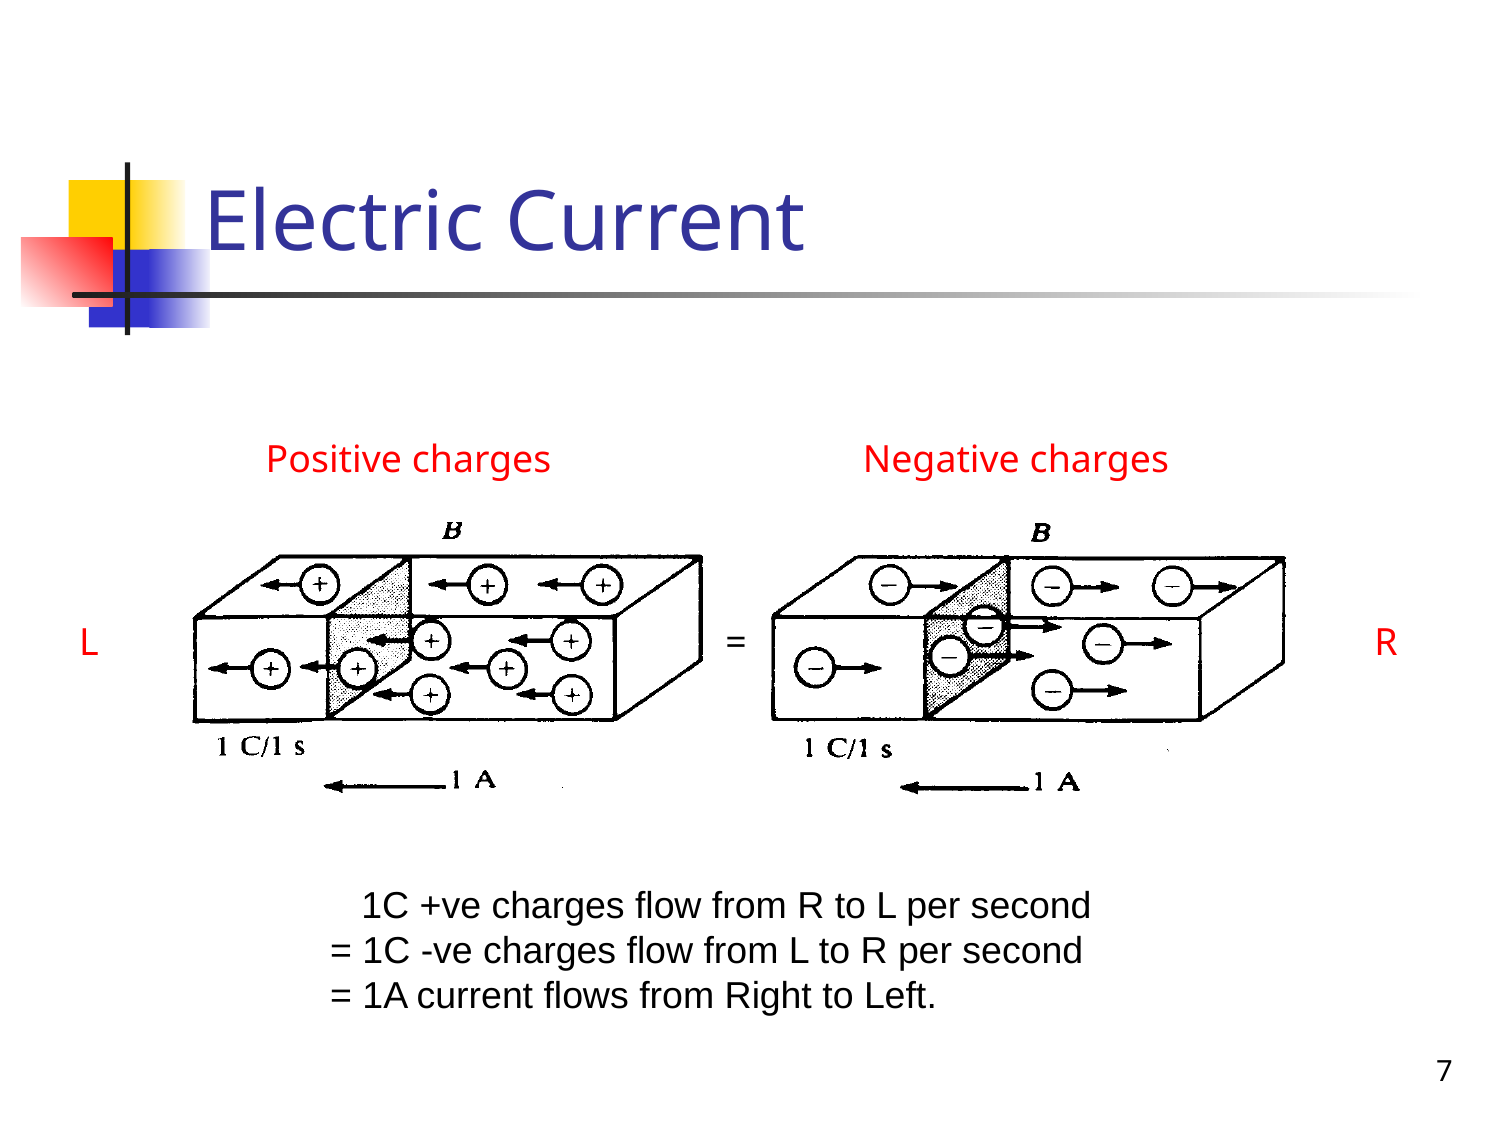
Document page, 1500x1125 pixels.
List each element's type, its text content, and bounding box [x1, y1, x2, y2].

text_box 1C +ve charges flow from R to L per second = 1C -ve charges flow from L to R per second = 1A current flows from Right to Left. [315, 874, 1314, 1024]
title Electric Current [188, 35, 1468, 275]
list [160, 522, 1330, 815]
text_box L [64, 611, 155, 671]
slide_number 7 [1155, 1024, 1468, 1100]
text_box Negative charges [848, 428, 1240, 488]
text_box Positive charges [250, 428, 620, 488]
text_box R [1359, 611, 1460, 671]
